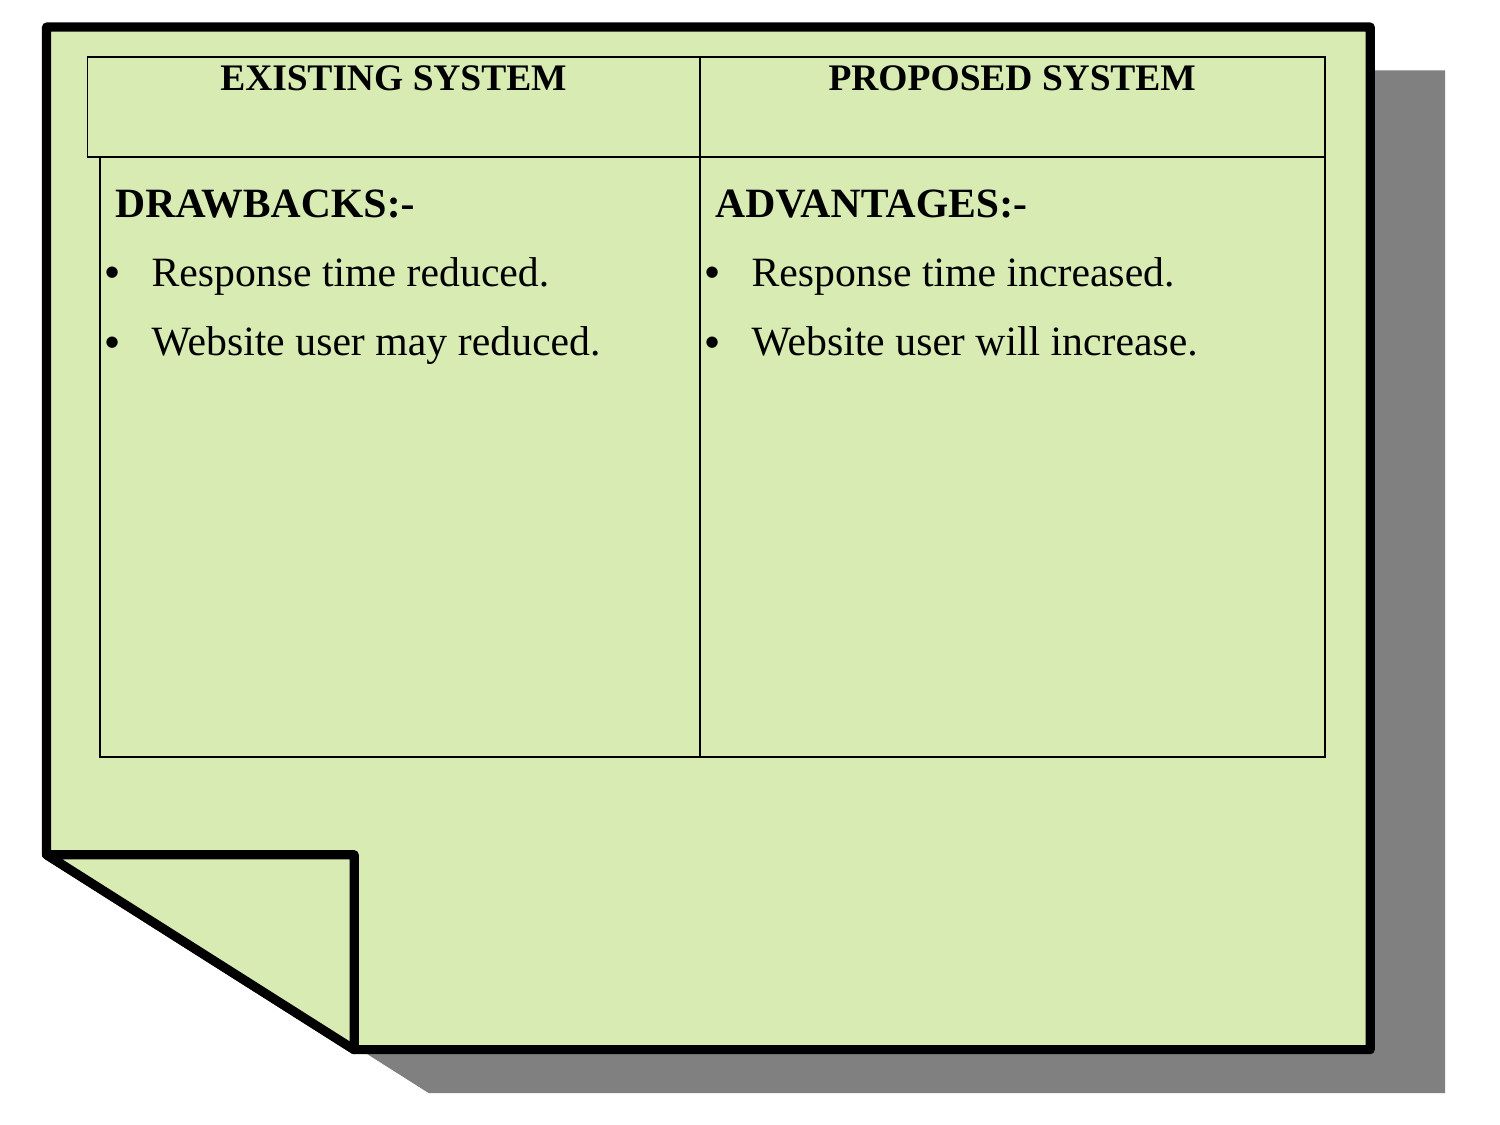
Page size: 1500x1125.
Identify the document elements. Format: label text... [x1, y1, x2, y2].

table_header ADVANTAGES:- Response time increased. Website user will increase. [701, 158, 1324, 756]
table_header EXISTING SYSTEM [88, 58, 699, 156]
table_header PROPOSED SYSTEM [701, 58, 1324, 156]
table_header DRAWBACKS:- Response time reduced. Website user may reduced. [101, 158, 699, 756]
